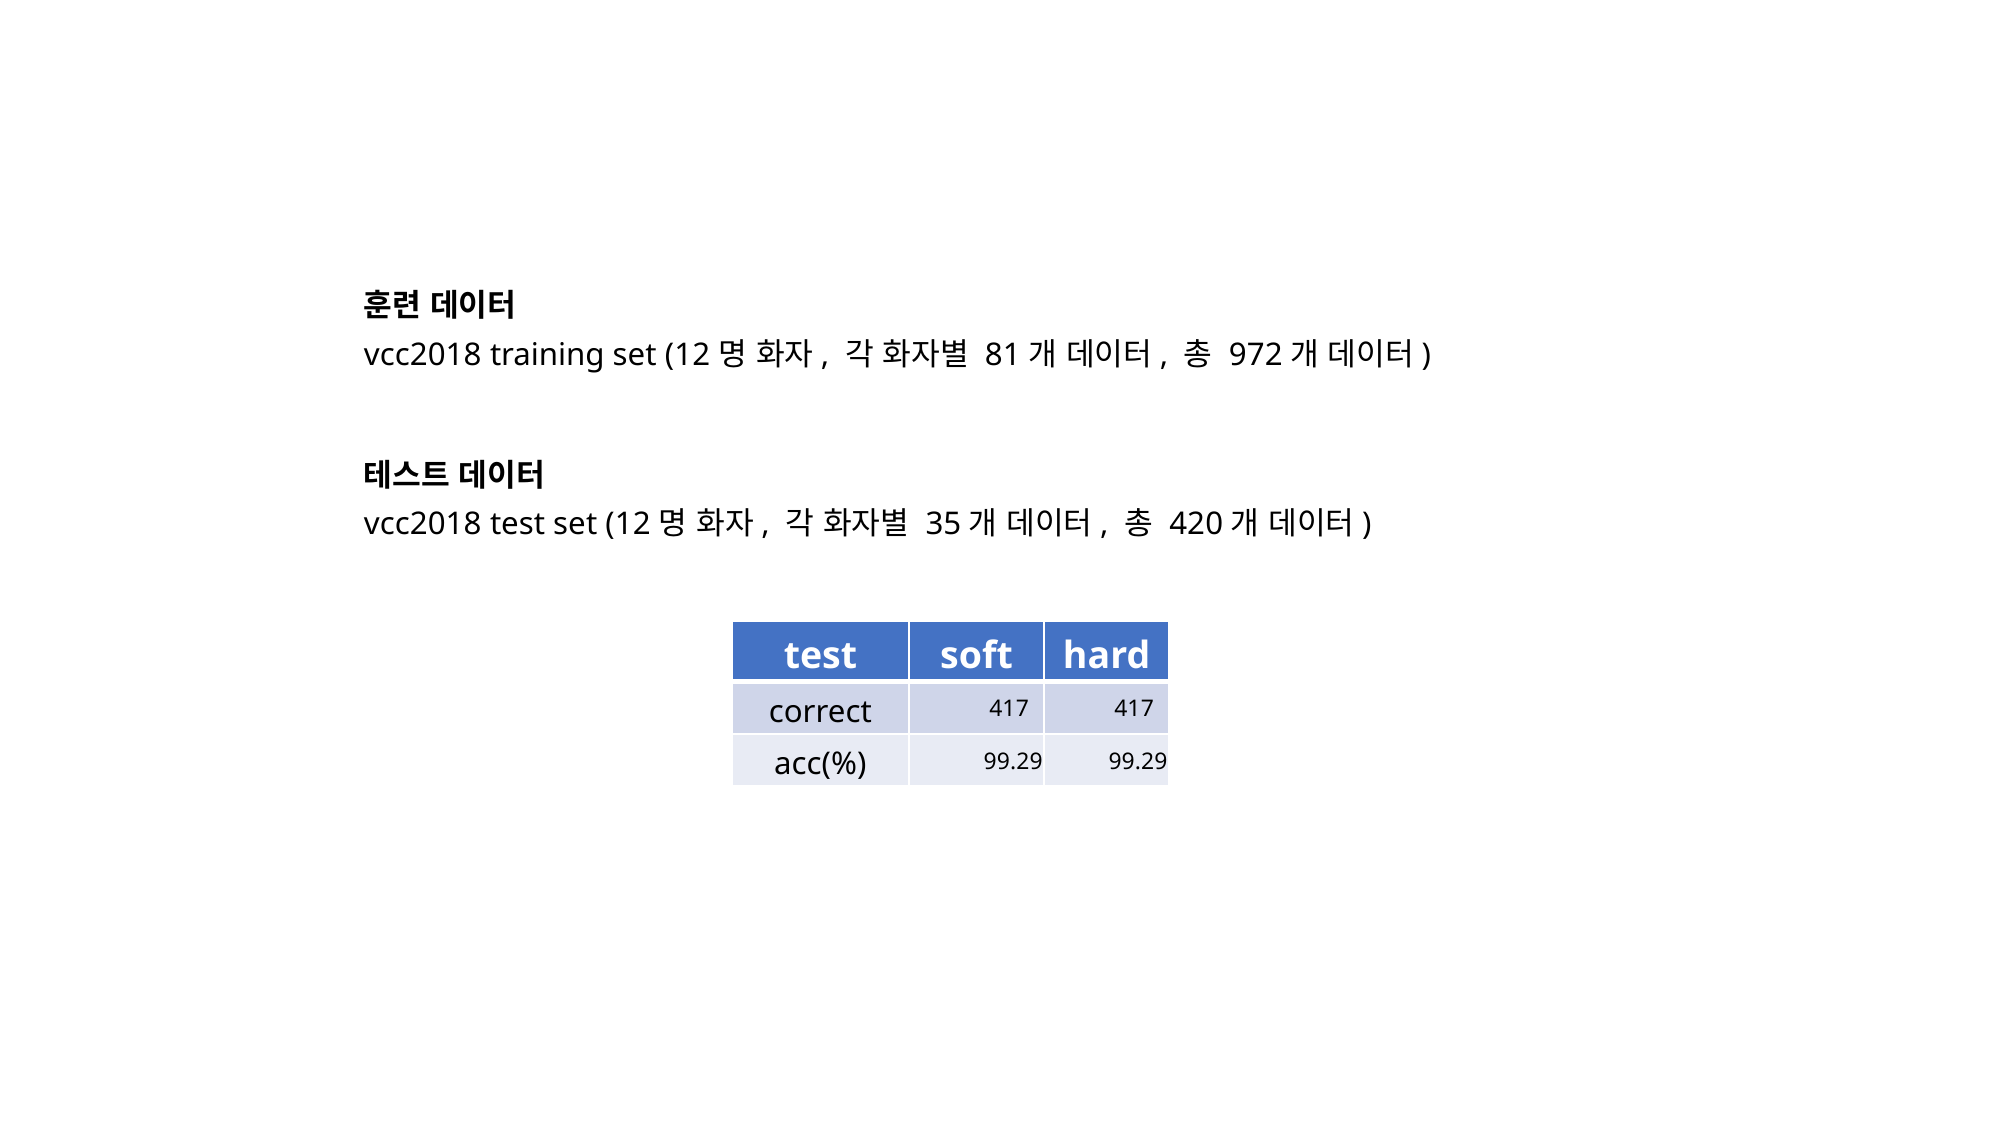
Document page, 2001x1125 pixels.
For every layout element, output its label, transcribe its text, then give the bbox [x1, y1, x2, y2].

table_cell 99.29 [910, 735, 1043, 785]
table_cell 99.29 [1045, 735, 1168, 785]
table_cell 417 [910, 684, 1043, 733]
text_box 테스트 데이터 vcc2018 test set (12명 화자, 각 화자별 35개 데이터, 총 420개 데이터) [349, 436, 1939, 549]
table_cell 417 [1045, 684, 1168, 733]
table_header hard [1045, 622, 1168, 679]
table_header test [733, 622, 908, 679]
table_header soft [910, 622, 1043, 679]
text_box 훈련 데이터 vcc2018 training set (12명 화자, 각 화자별 81개 데이터, 총 972개 데이터) [349, 266, 1939, 379]
table_cell acc(%) [733, 735, 908, 785]
table_cell correct [733, 684, 908, 733]
